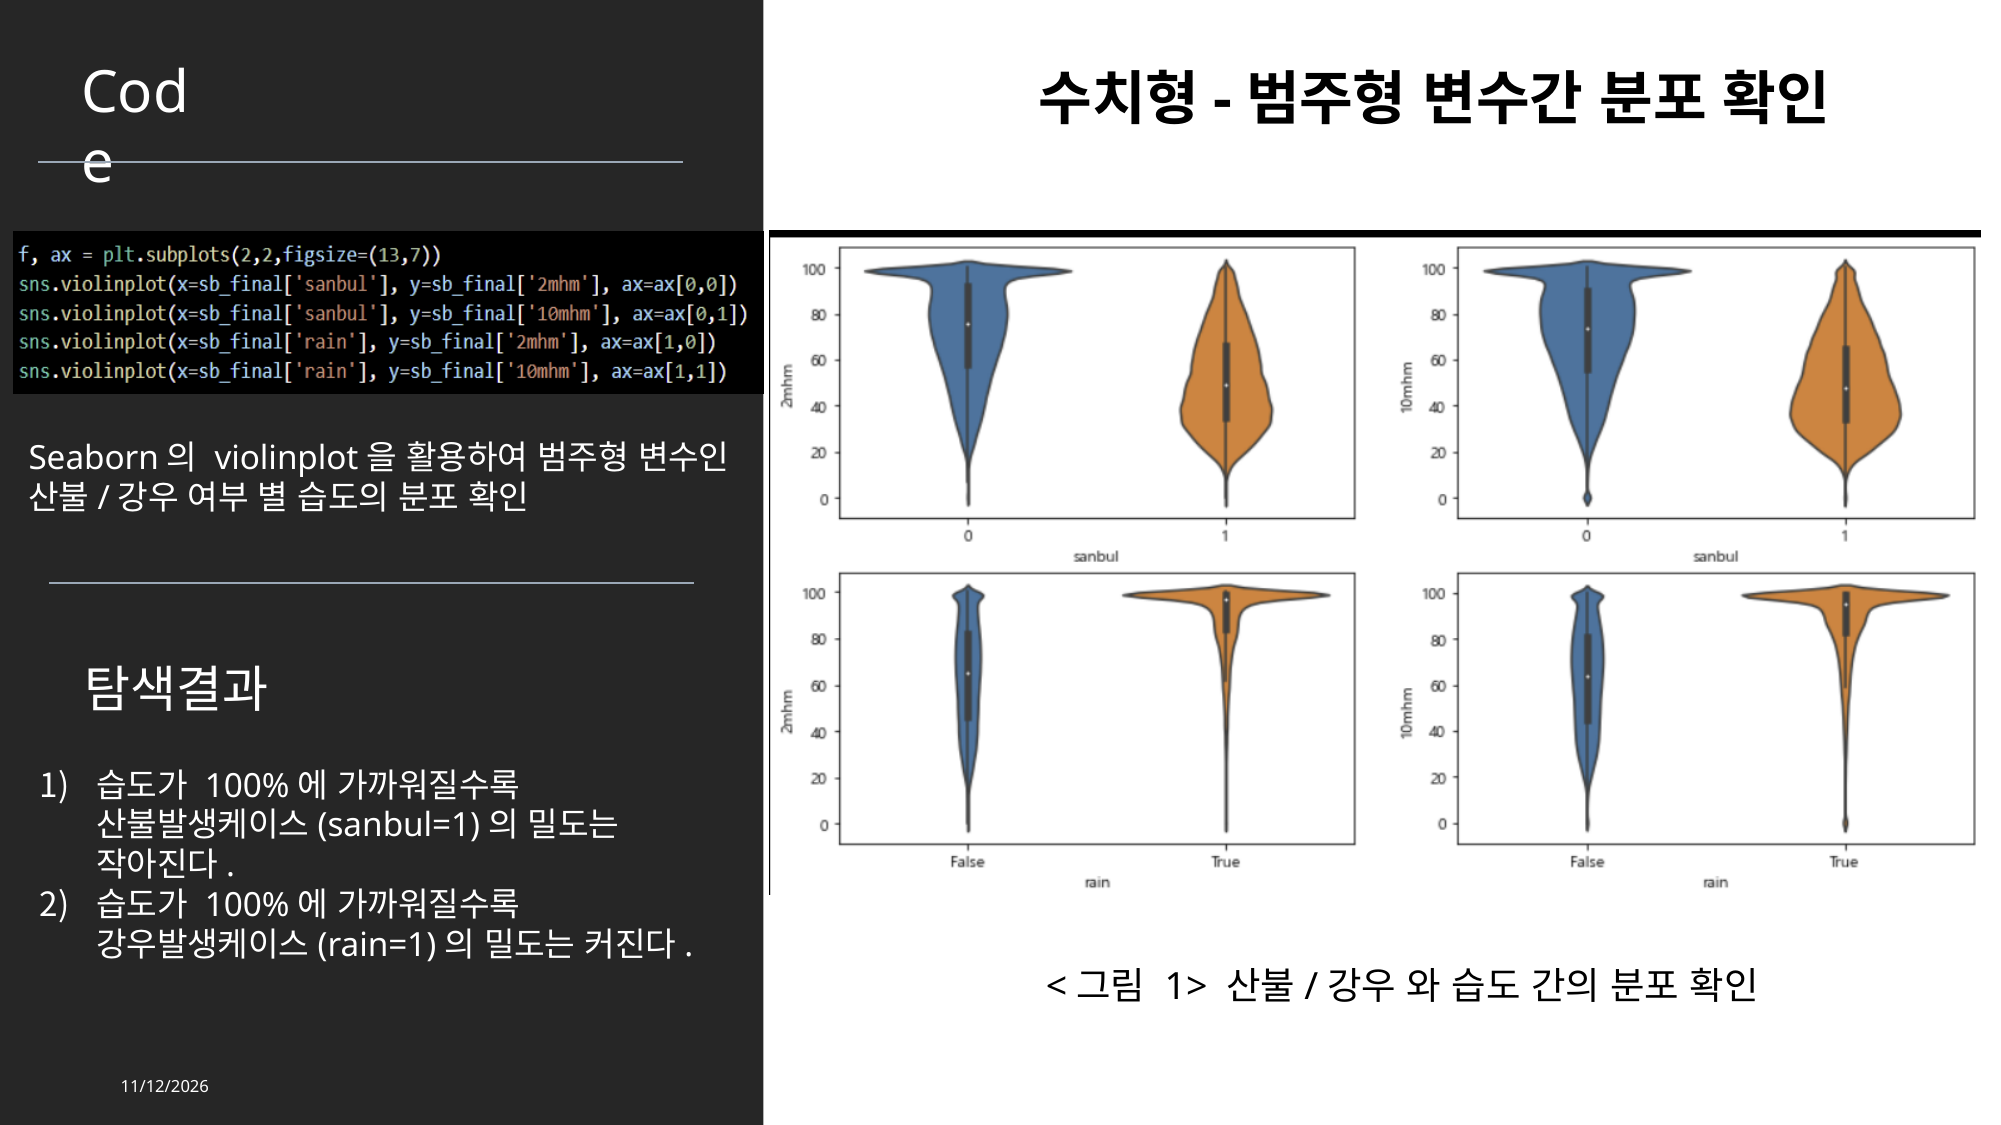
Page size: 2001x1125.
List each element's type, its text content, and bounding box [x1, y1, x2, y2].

picture [13, 231, 765, 394]
text_box Code [66, 172, 229, 202]
picture [769, 230, 1981, 895]
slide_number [105, 1057, 683, 1118]
text_box 습도가 100%에 가까워질수록 산불발생케이스(sanbul=1)의 밀도는 작아진다. 습도가 100%에 가까워질수록 강우발생케이스(rain=1)의 밀도는 커진다. [25, 756, 741, 1051]
text_box 탐색결과 [70, 650, 309, 726]
text_box Code [66, 47, 229, 158]
text_box <그림 1> 산불/강우 와 습도 간의 분포 확인 [1030, 955, 1775, 1015]
text_box Seaborn의 violinplot을 활용하여 범주형 변수인 산불/강우 여부 별 습도의 분포 확인 [13, 429, 746, 524]
text_box 수치형-범주형 변수간 분포 확인 [1023, 53, 1897, 139]
